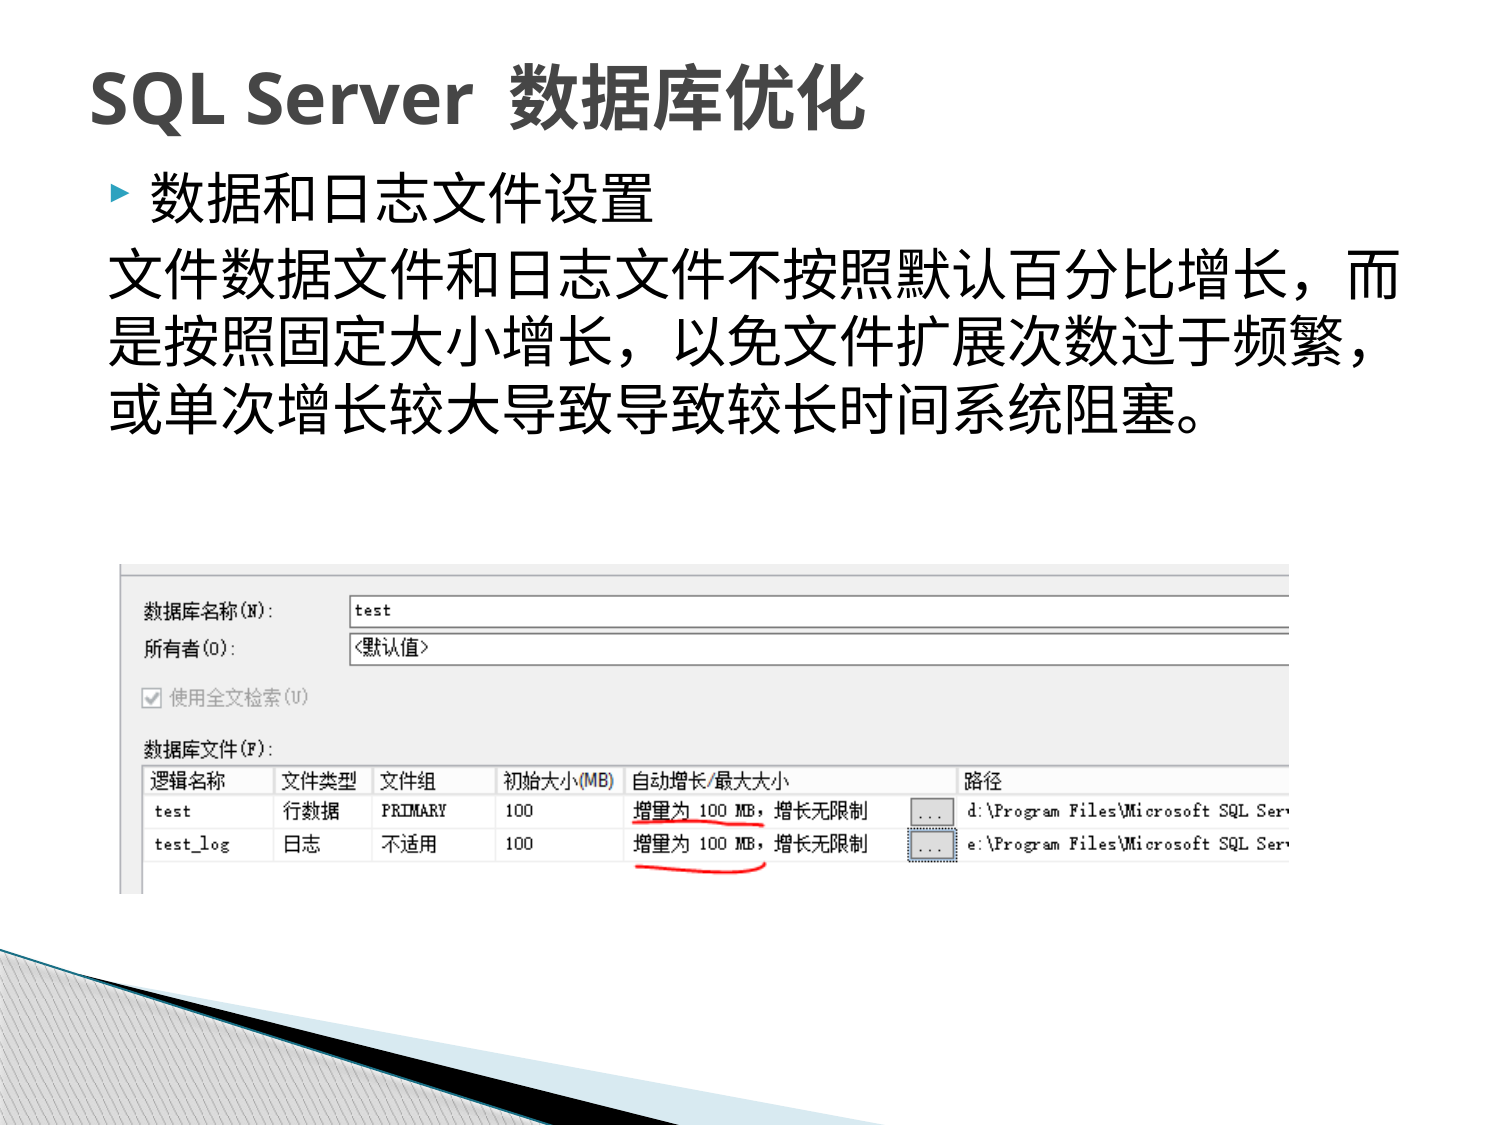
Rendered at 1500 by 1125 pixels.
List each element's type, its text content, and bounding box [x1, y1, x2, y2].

picture [111, 564, 1289, 894]
list 数据和日志文件设置 文件数据文件和日志文件不按照默认百分比增长，而是按照固定大小增长，以免文件扩展次数过于频繁，或单次增长较大导致导致较长时间系统阻塞。 [75, 233, 1425, 899]
title SQL Server 数据库优化 [75, 45, 1425, 233]
